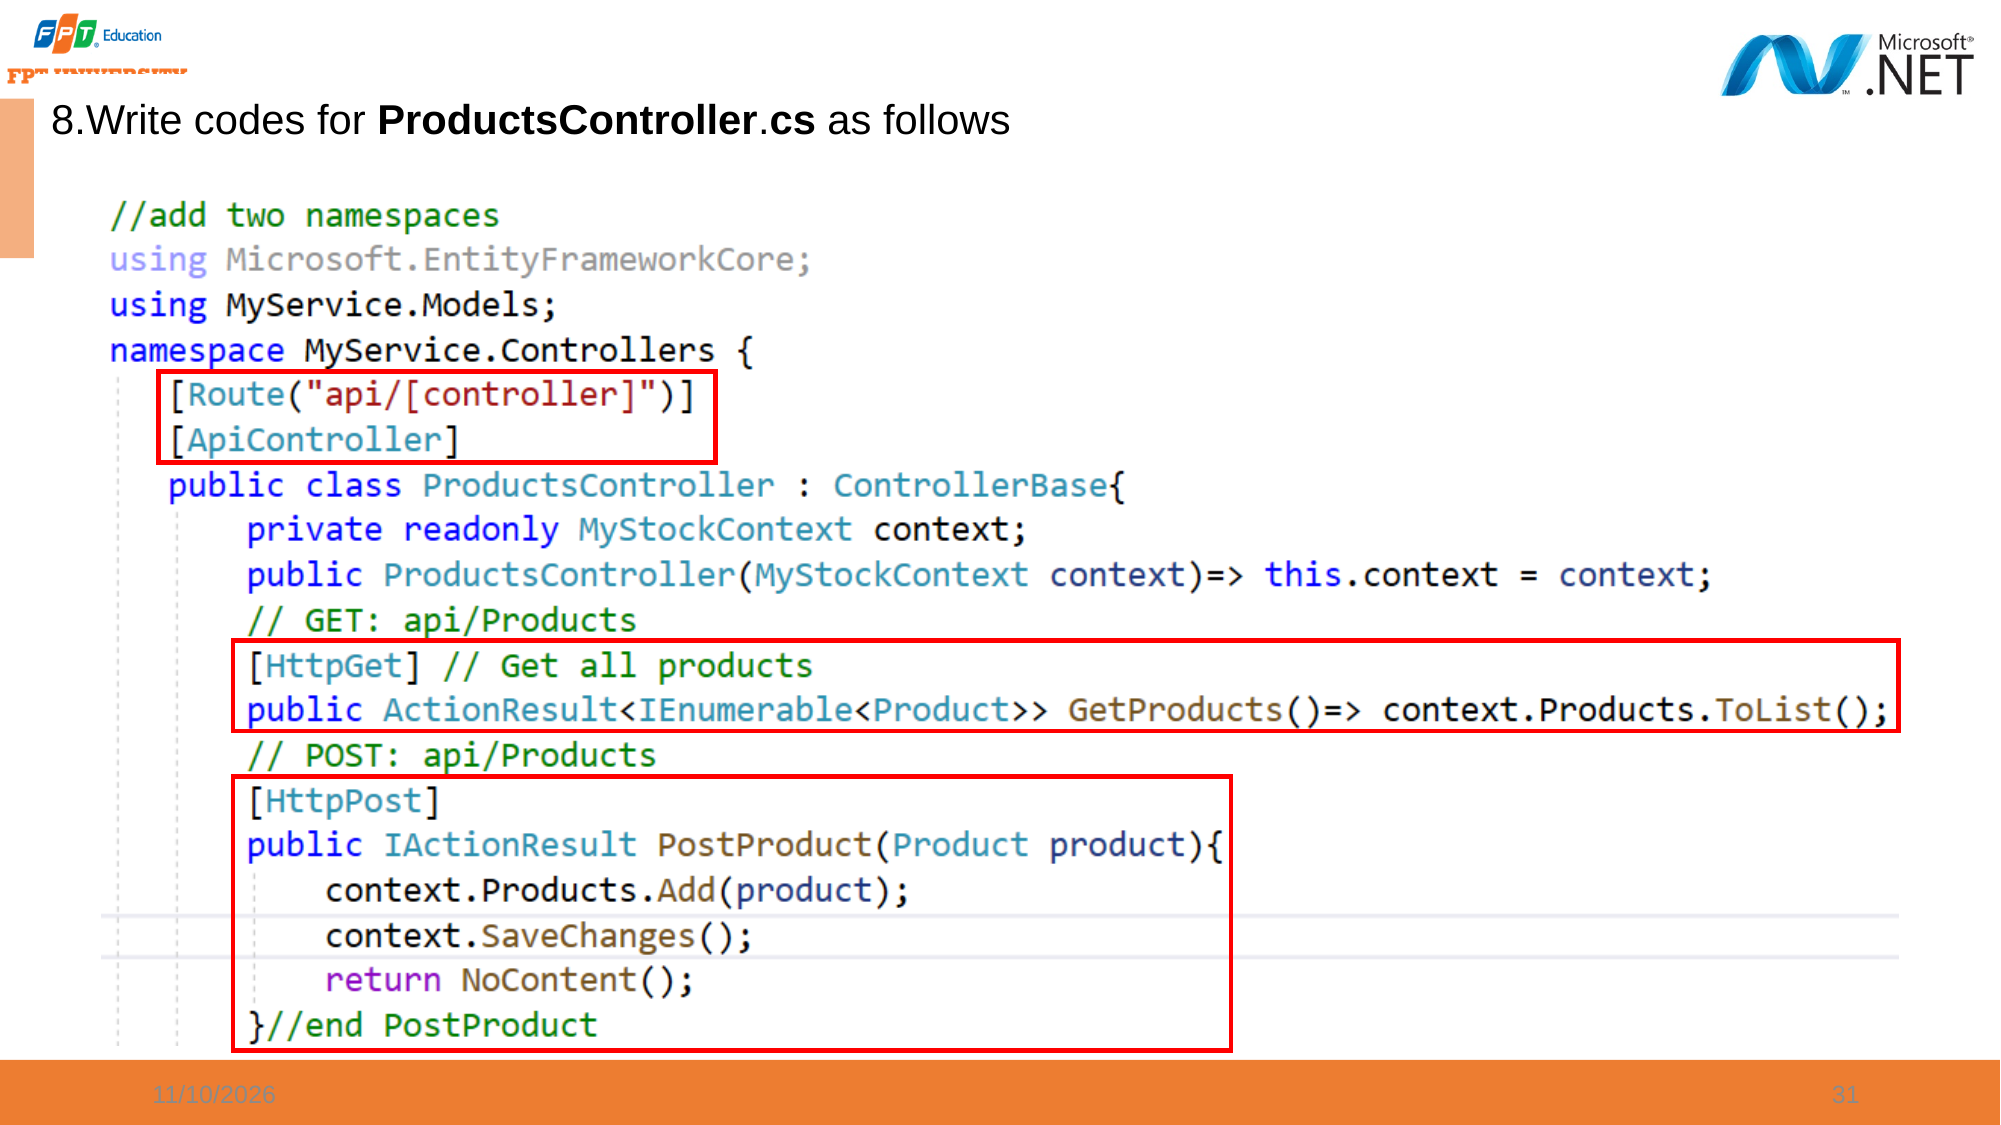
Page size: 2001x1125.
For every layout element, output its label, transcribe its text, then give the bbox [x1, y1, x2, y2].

slide_number 31 [1424, 1063, 1875, 1123]
title 8.Write codes for ProductsController.cs as follows [36, 74, 1030, 169]
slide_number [137, 1063, 588, 1123]
picture [1685, 0, 2001, 129]
picture [0, 0, 194, 94]
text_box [101, 186, 1899, 1051]
